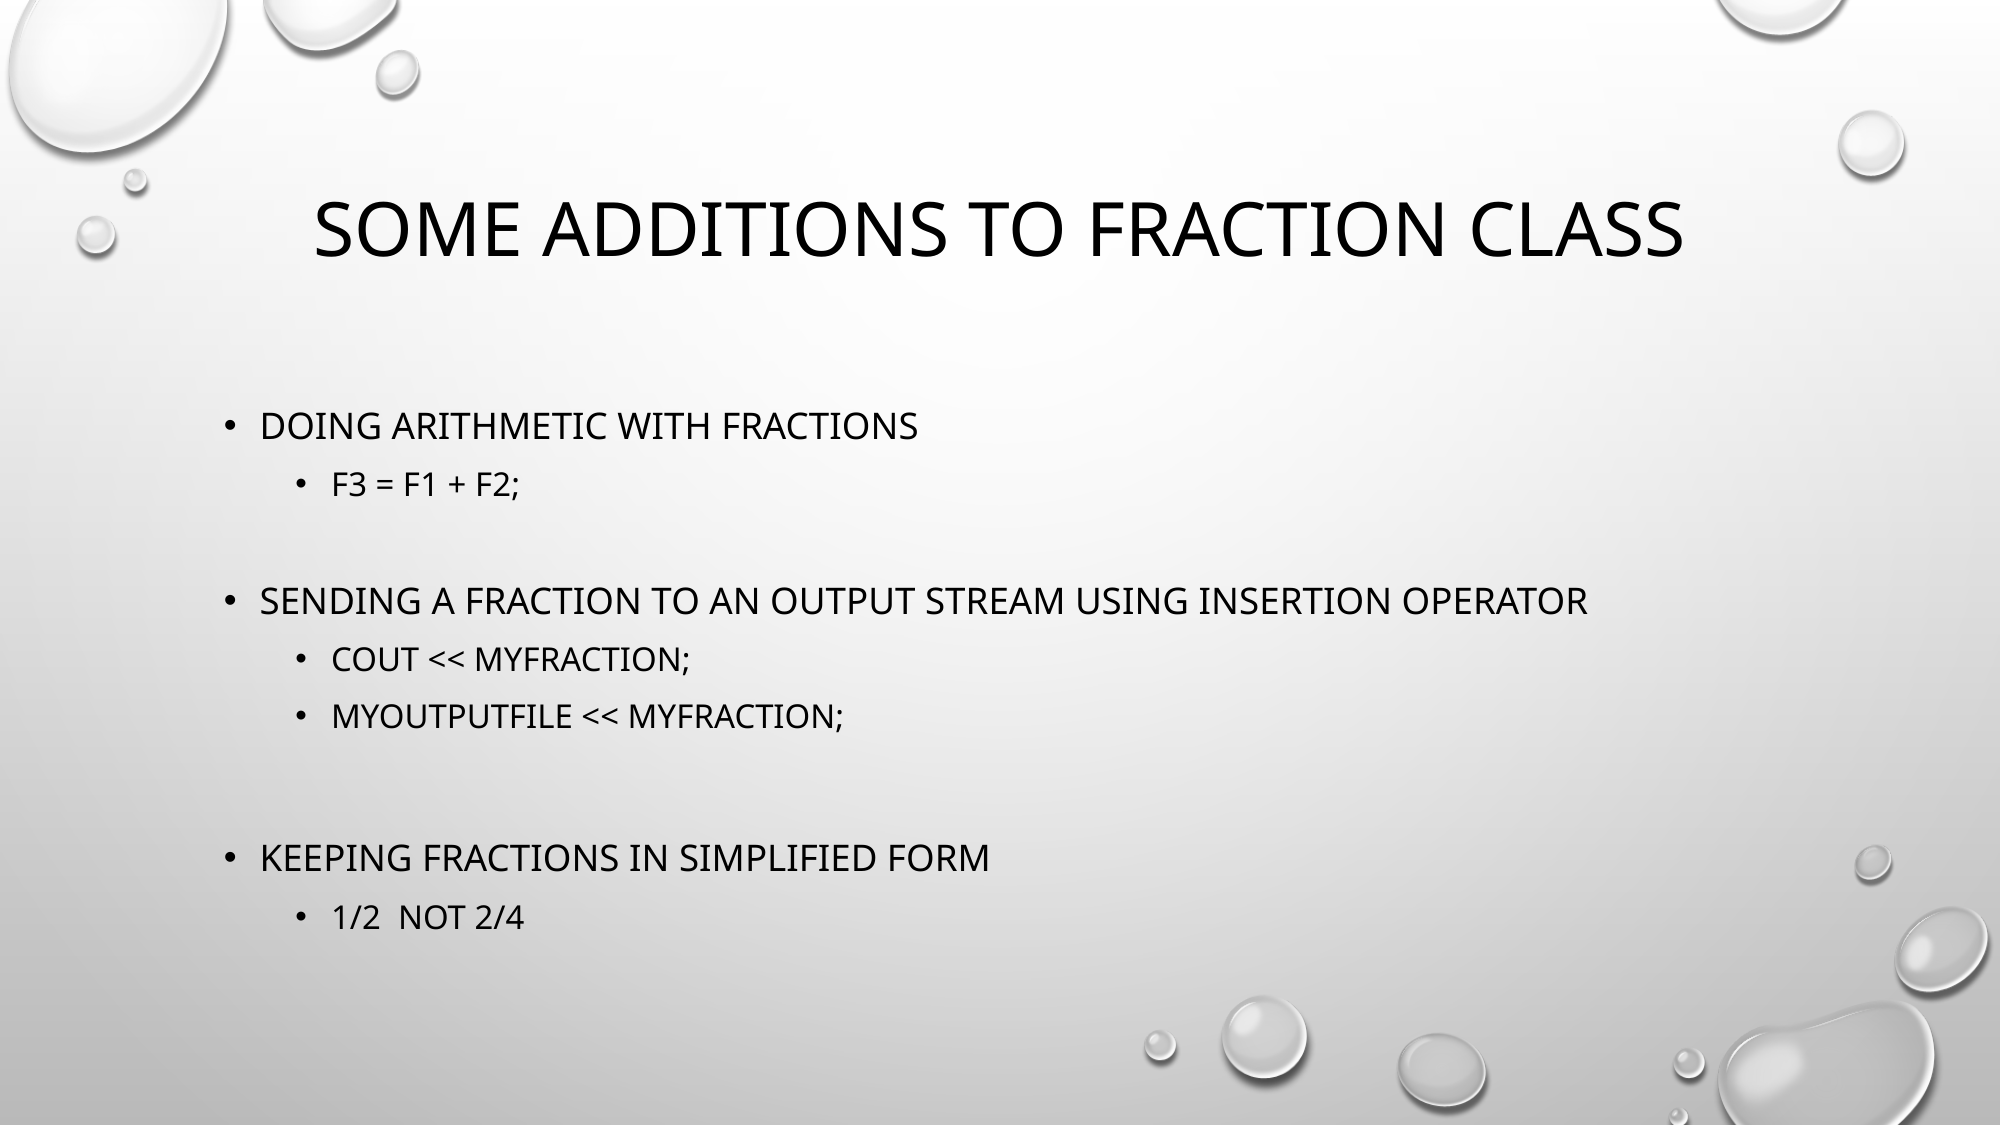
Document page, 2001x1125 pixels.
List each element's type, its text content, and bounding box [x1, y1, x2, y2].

title Some additions to fraction class [149, 101, 1851, 364]
list Doing arithmetic with fractions F3 = f1 + f2; Sending a fraction to an output stream using insertion operator Cout << myfraction; Myoutputfile << myfraction; Keeping fractions in simplified form 1/2 not 2/4 [208, 386, 1910, 949]
picture [0, 0, 2000, 1125]
